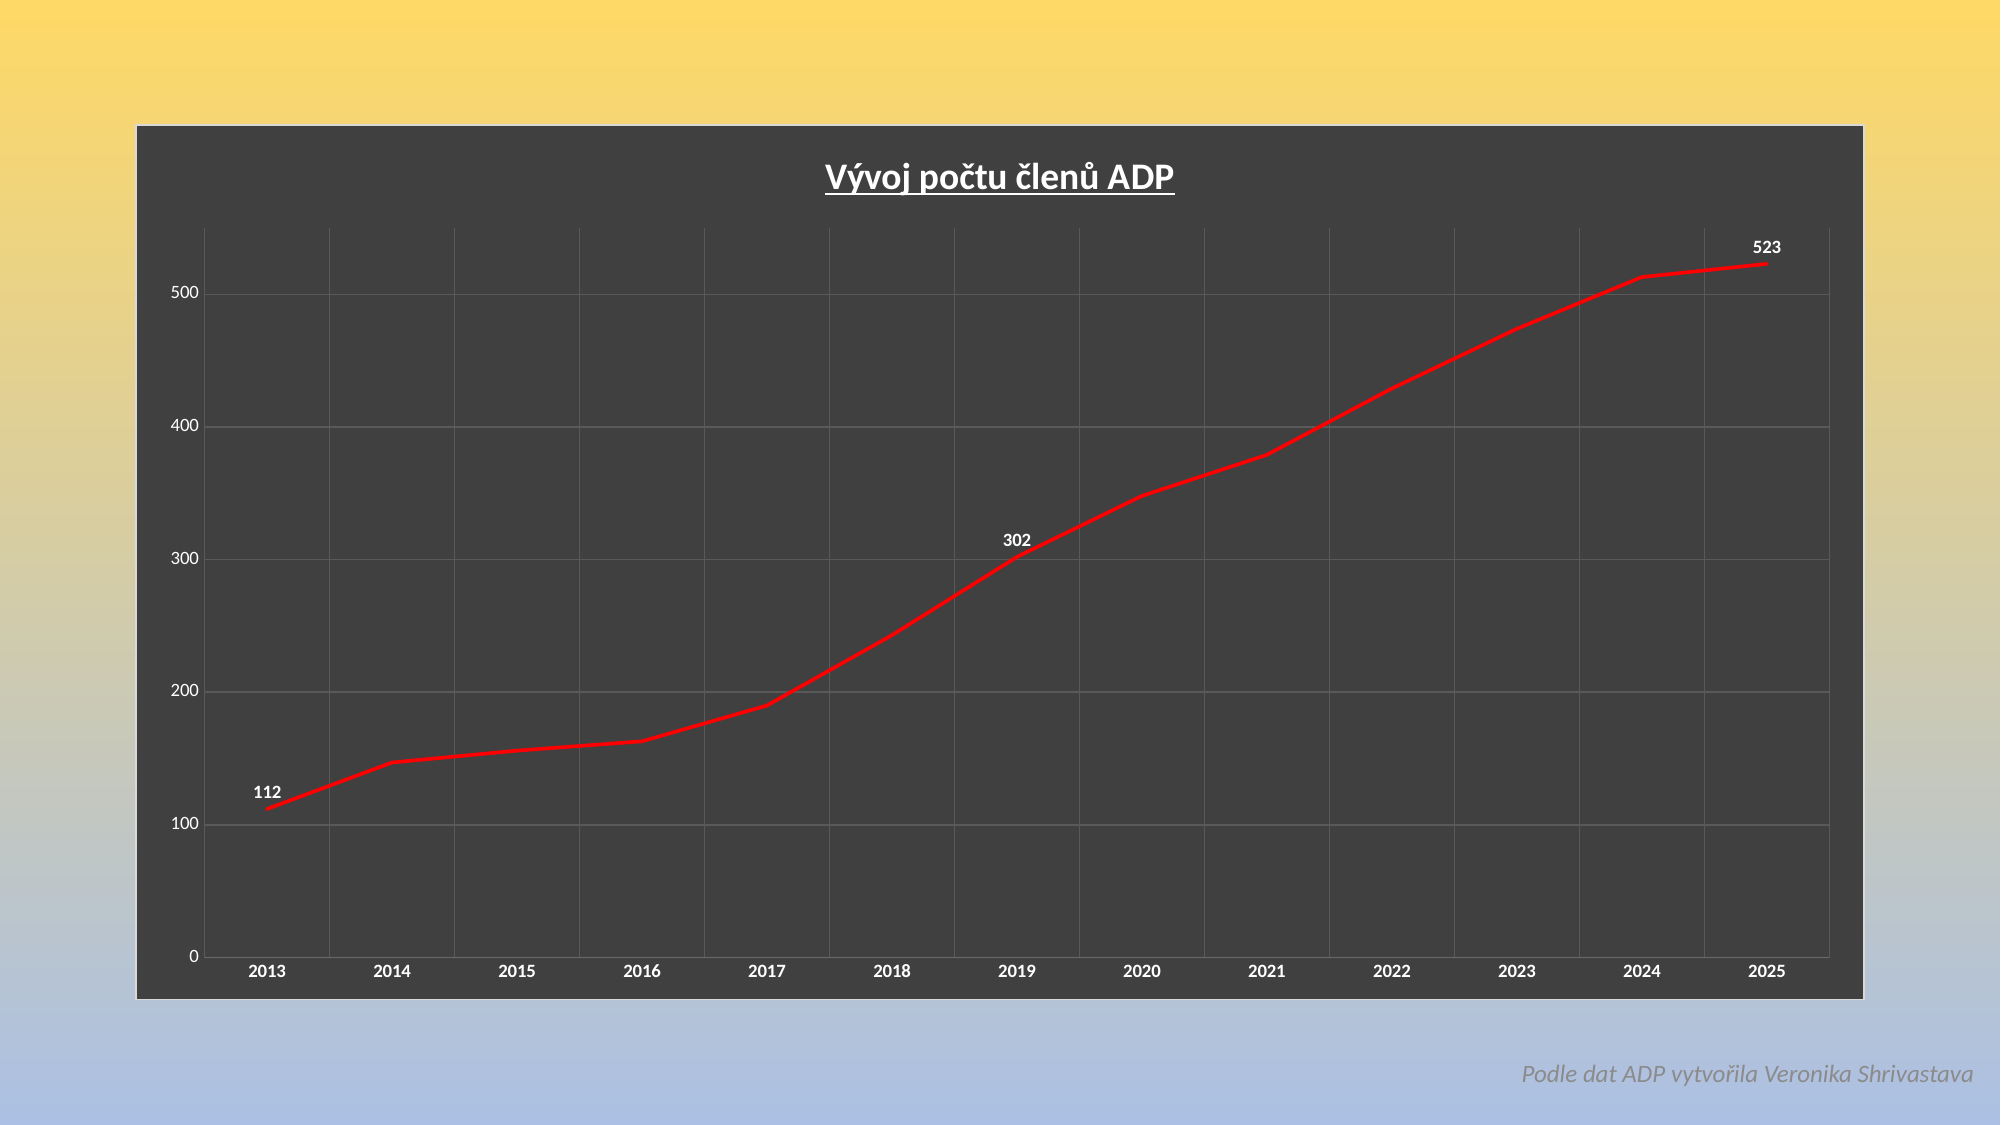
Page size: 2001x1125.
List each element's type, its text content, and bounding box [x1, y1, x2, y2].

footer Podle dat ADP vytvořila Veronika Shrivastava [1314, 1042, 1990, 1103]
chart [135, 124, 1865, 1001]
